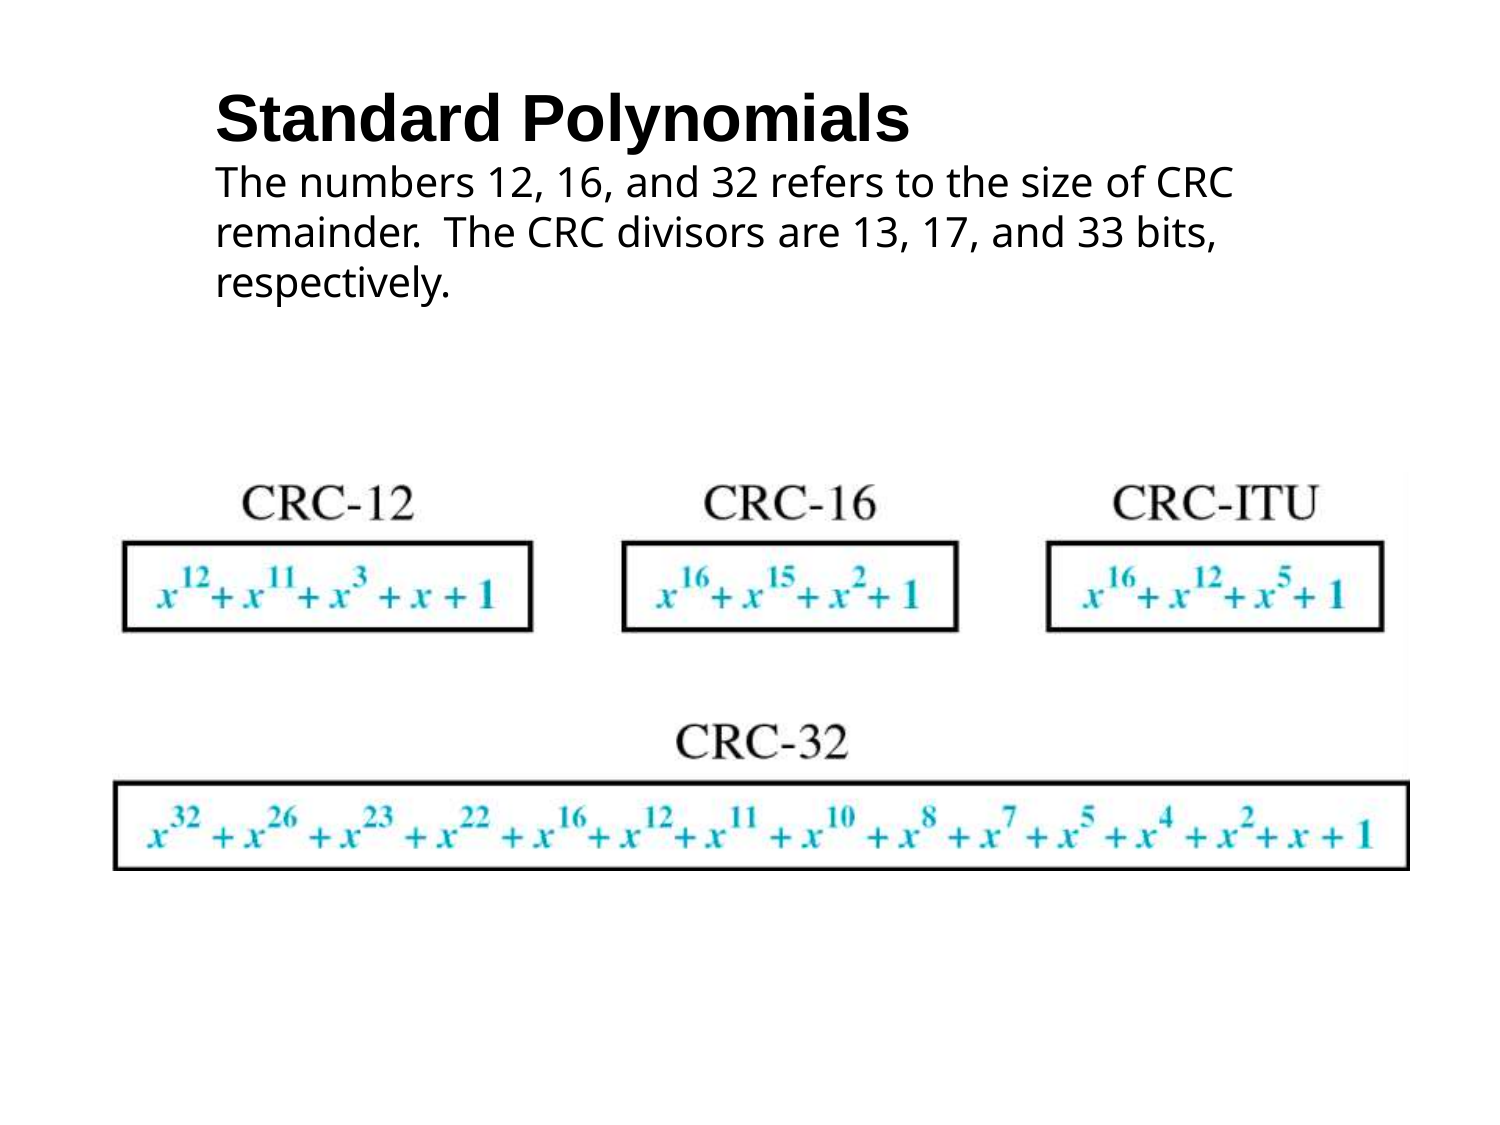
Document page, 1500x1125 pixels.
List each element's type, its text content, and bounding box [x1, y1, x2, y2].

title Standard Polynomials The numbers 12, 16, and 32 refers to the size of CRC remainder. The CRC divisors are 13, 17, and 33 bits, respectively. [212, 73, 1416, 306]
picture [112, 472, 1411, 871]
